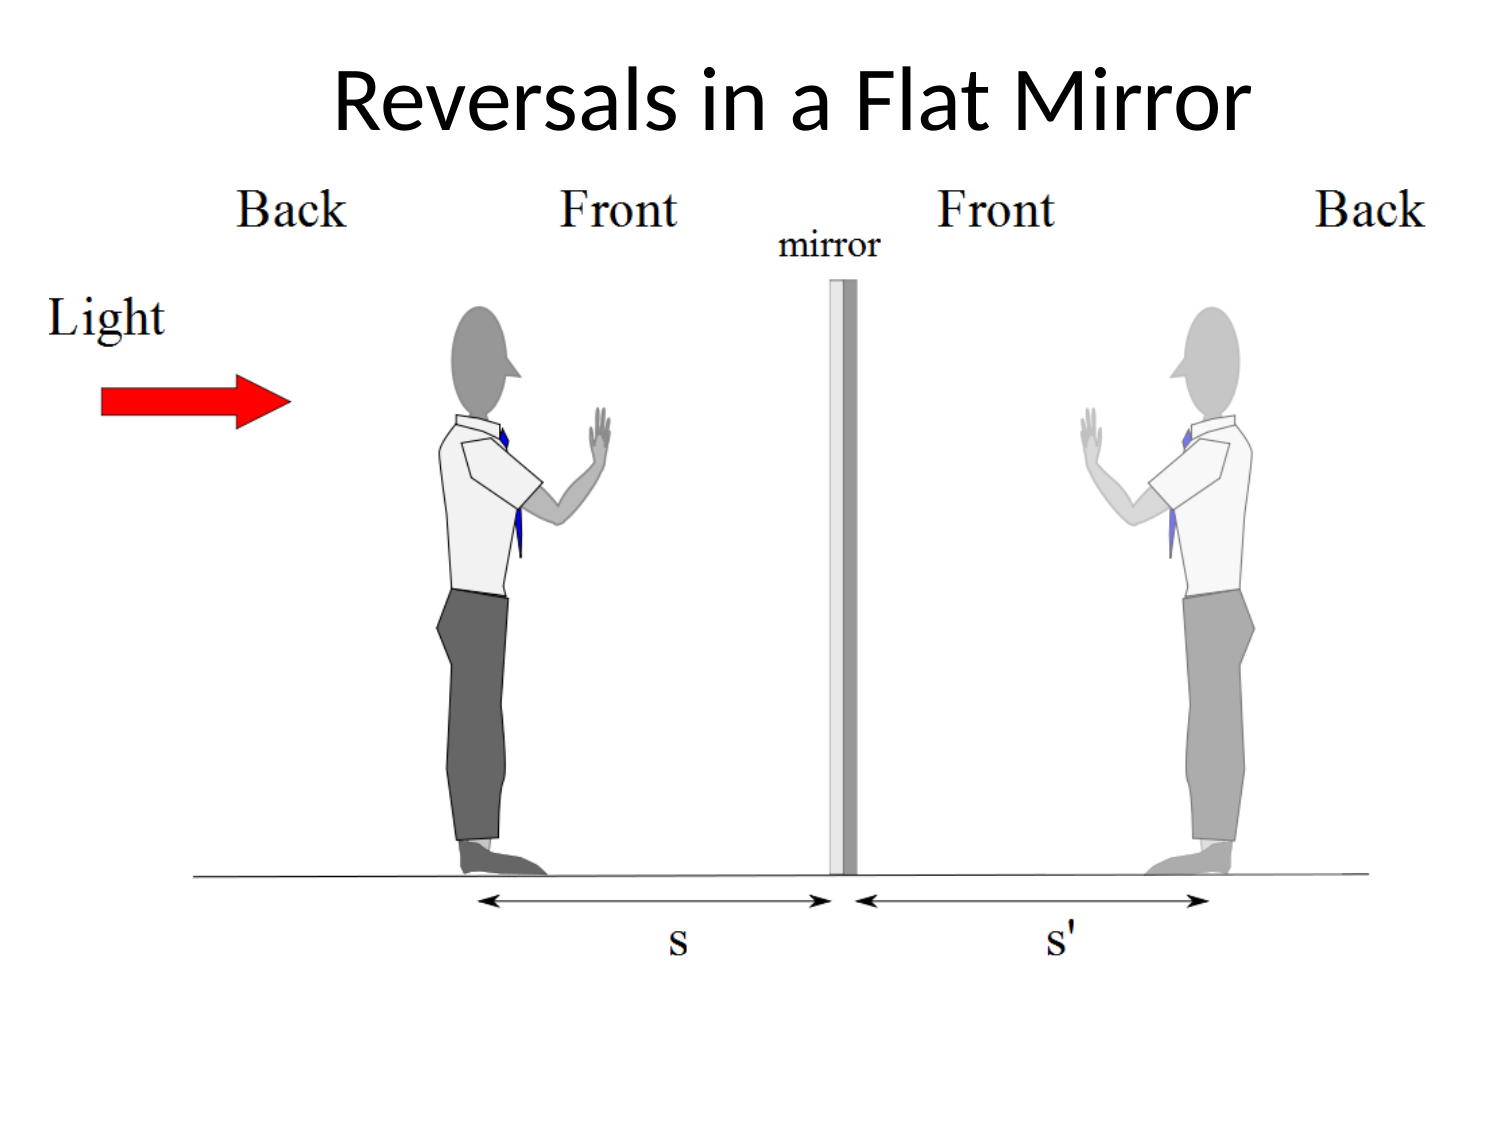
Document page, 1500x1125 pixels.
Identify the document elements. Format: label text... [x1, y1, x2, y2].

picture [48, 189, 1427, 958]
title Reversals in a Flat Mirror [262, 0, 1325, 188]
